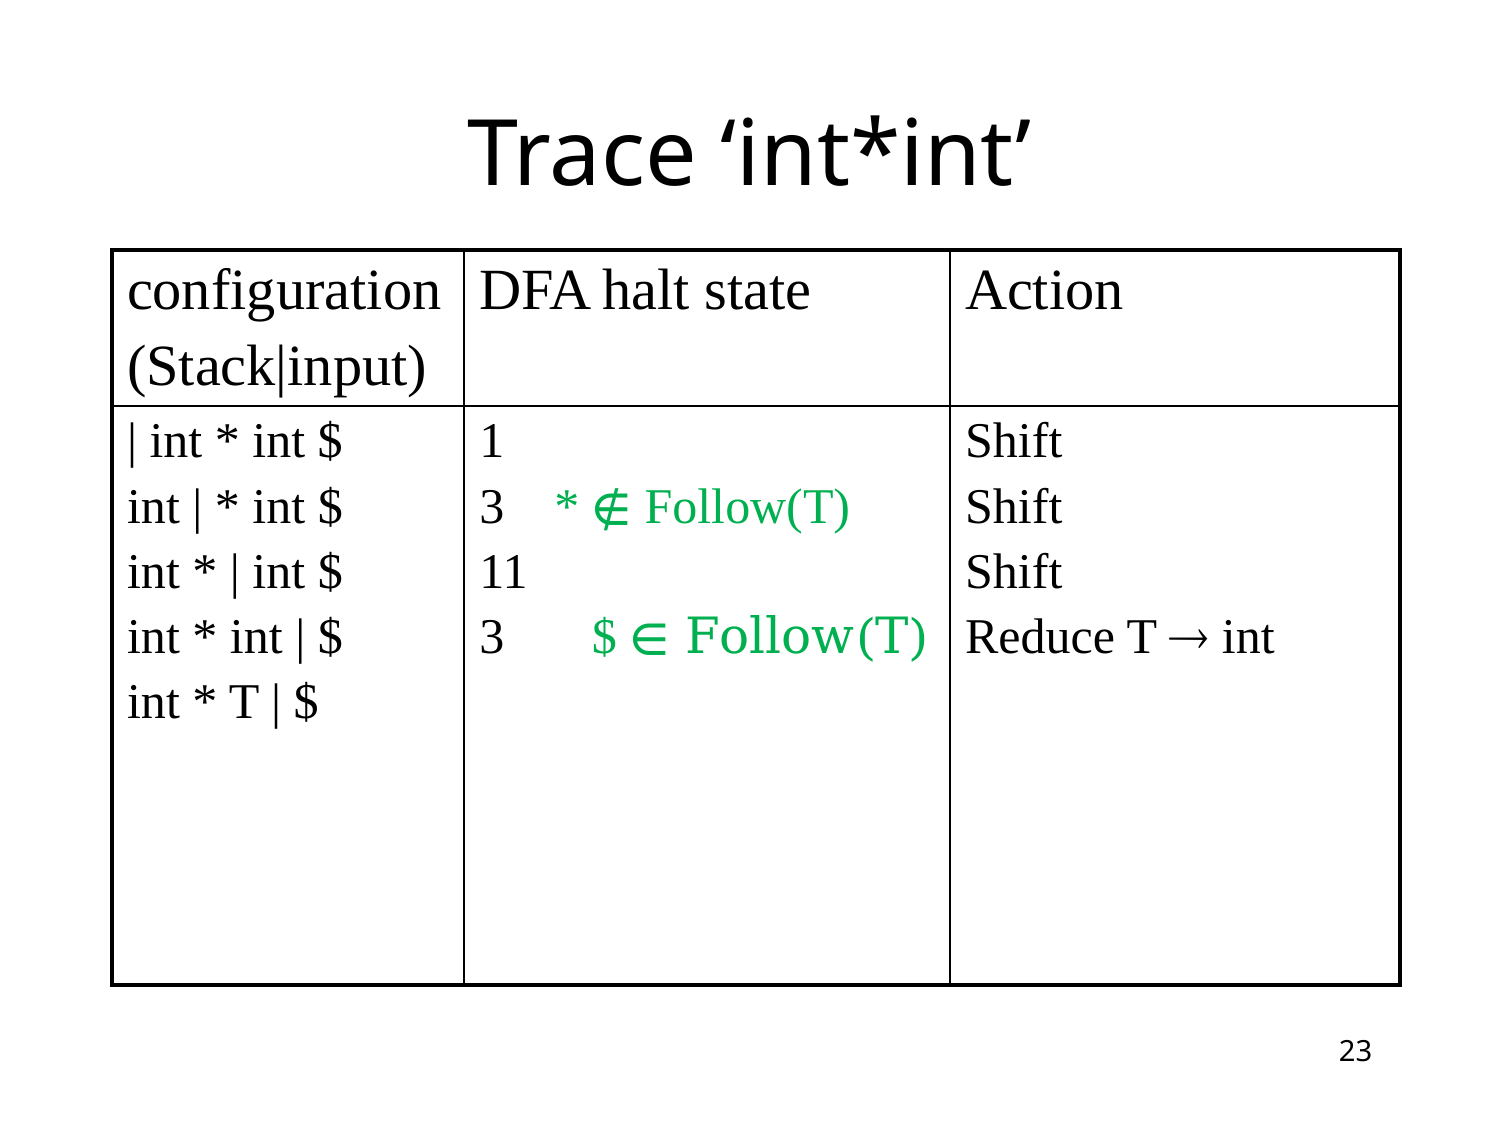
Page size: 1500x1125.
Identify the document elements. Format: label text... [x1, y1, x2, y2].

title Trace ‘int*int’ [112, 54, 1388, 243]
table_cell 1 3 * ∉ Follow(T) 11 3 $ ∈ Follow(T) [465, 407, 949, 983]
table_header Action [951, 252, 1398, 405]
table_cell Shift Shift Shift Reduce T  int [951, 407, 1398, 983]
table_cell | int * int $ int | * int $ int * | int $ int * int | $ int * T | $ [114, 407, 463, 983]
table_header DFA halt state [465, 252, 949, 405]
table_header configuration (Stack|input) [114, 252, 463, 405]
slide_number 23 [1074, 1024, 1388, 1101]
